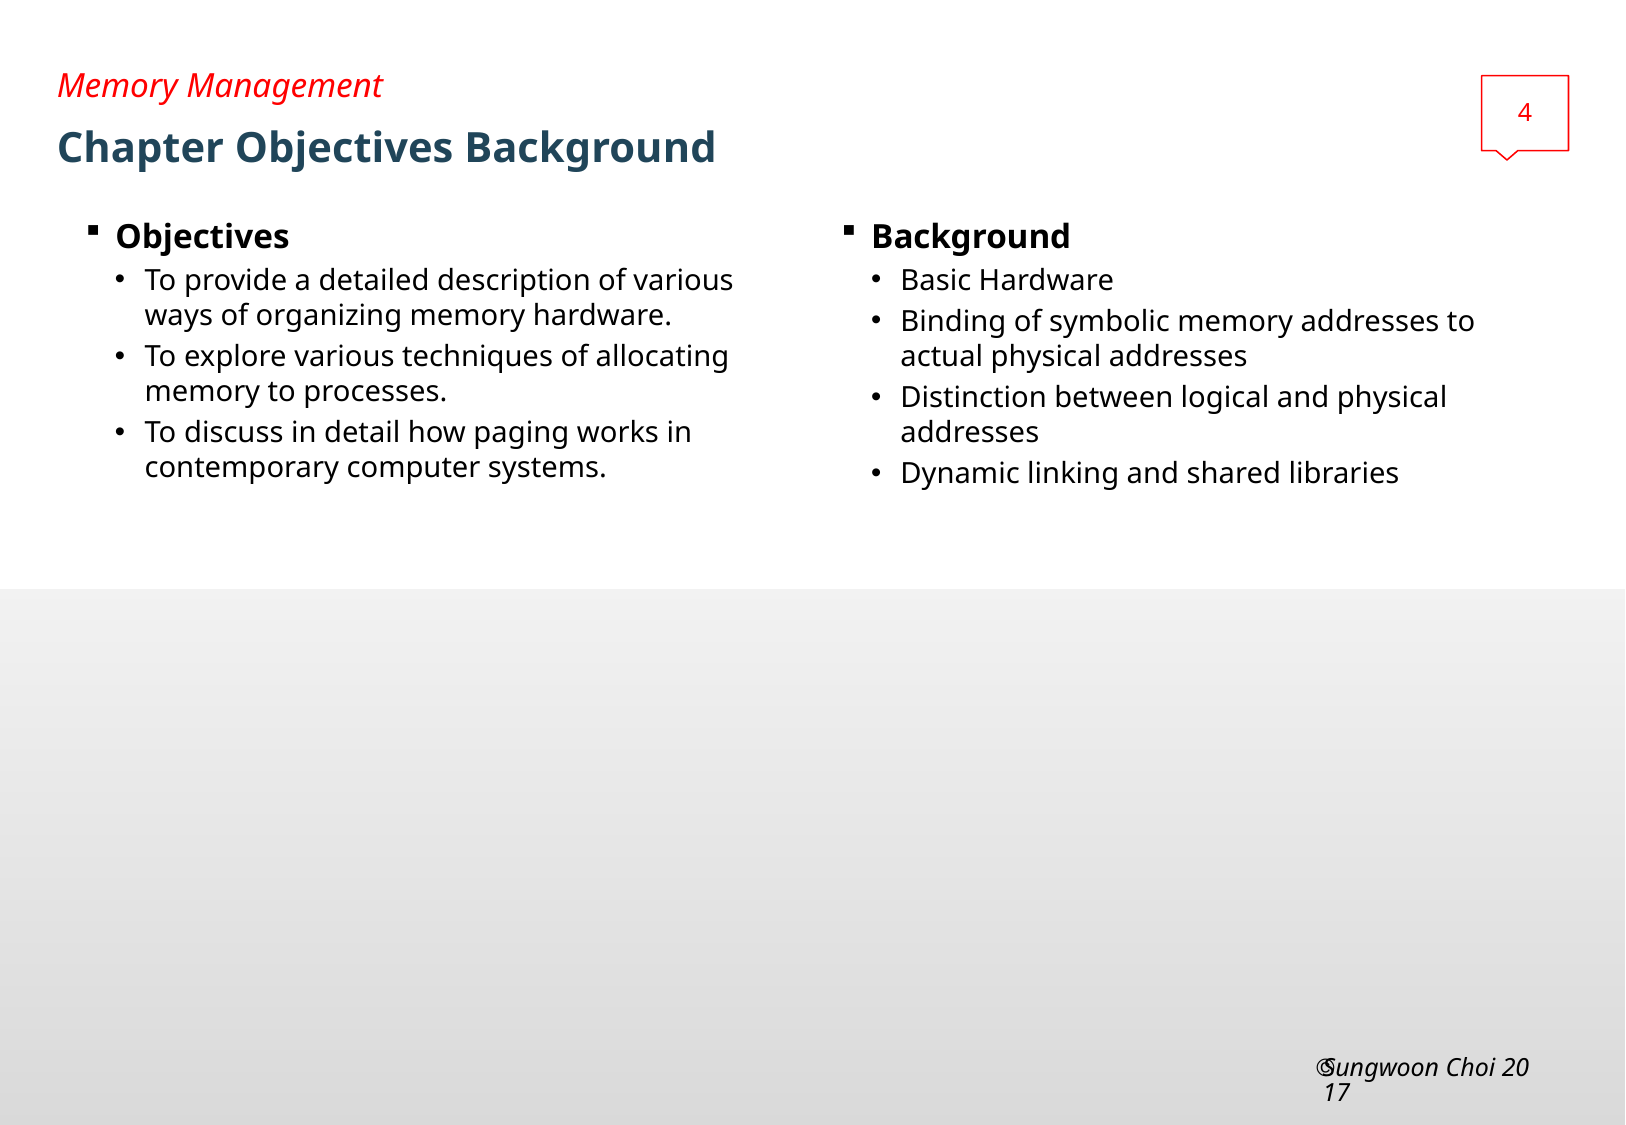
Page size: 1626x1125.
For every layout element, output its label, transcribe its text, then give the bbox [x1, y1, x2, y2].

title Chapter Objectives Background [45, 108, 1450, 191]
slide_number 4 [1480, 74, 1570, 161]
list Background Basic Hardware Binding of symbolic memory addresses to actual physical addresses Distinction between logical and physical addresses Dynamic linking and shared libraries [830, 209, 1569, 1035]
footer Sungwoon Choi 2017 [1305, 1052, 1569, 1086]
list Objectives To provide a detailed description of various ways of organizing memory hardware. To explore various techniques of allocating memory to processes. To discuss in detail how paging works in contemporary computer systems. [74, 209, 813, 1035]
list Memory Management [45, 60, 1450, 108]
